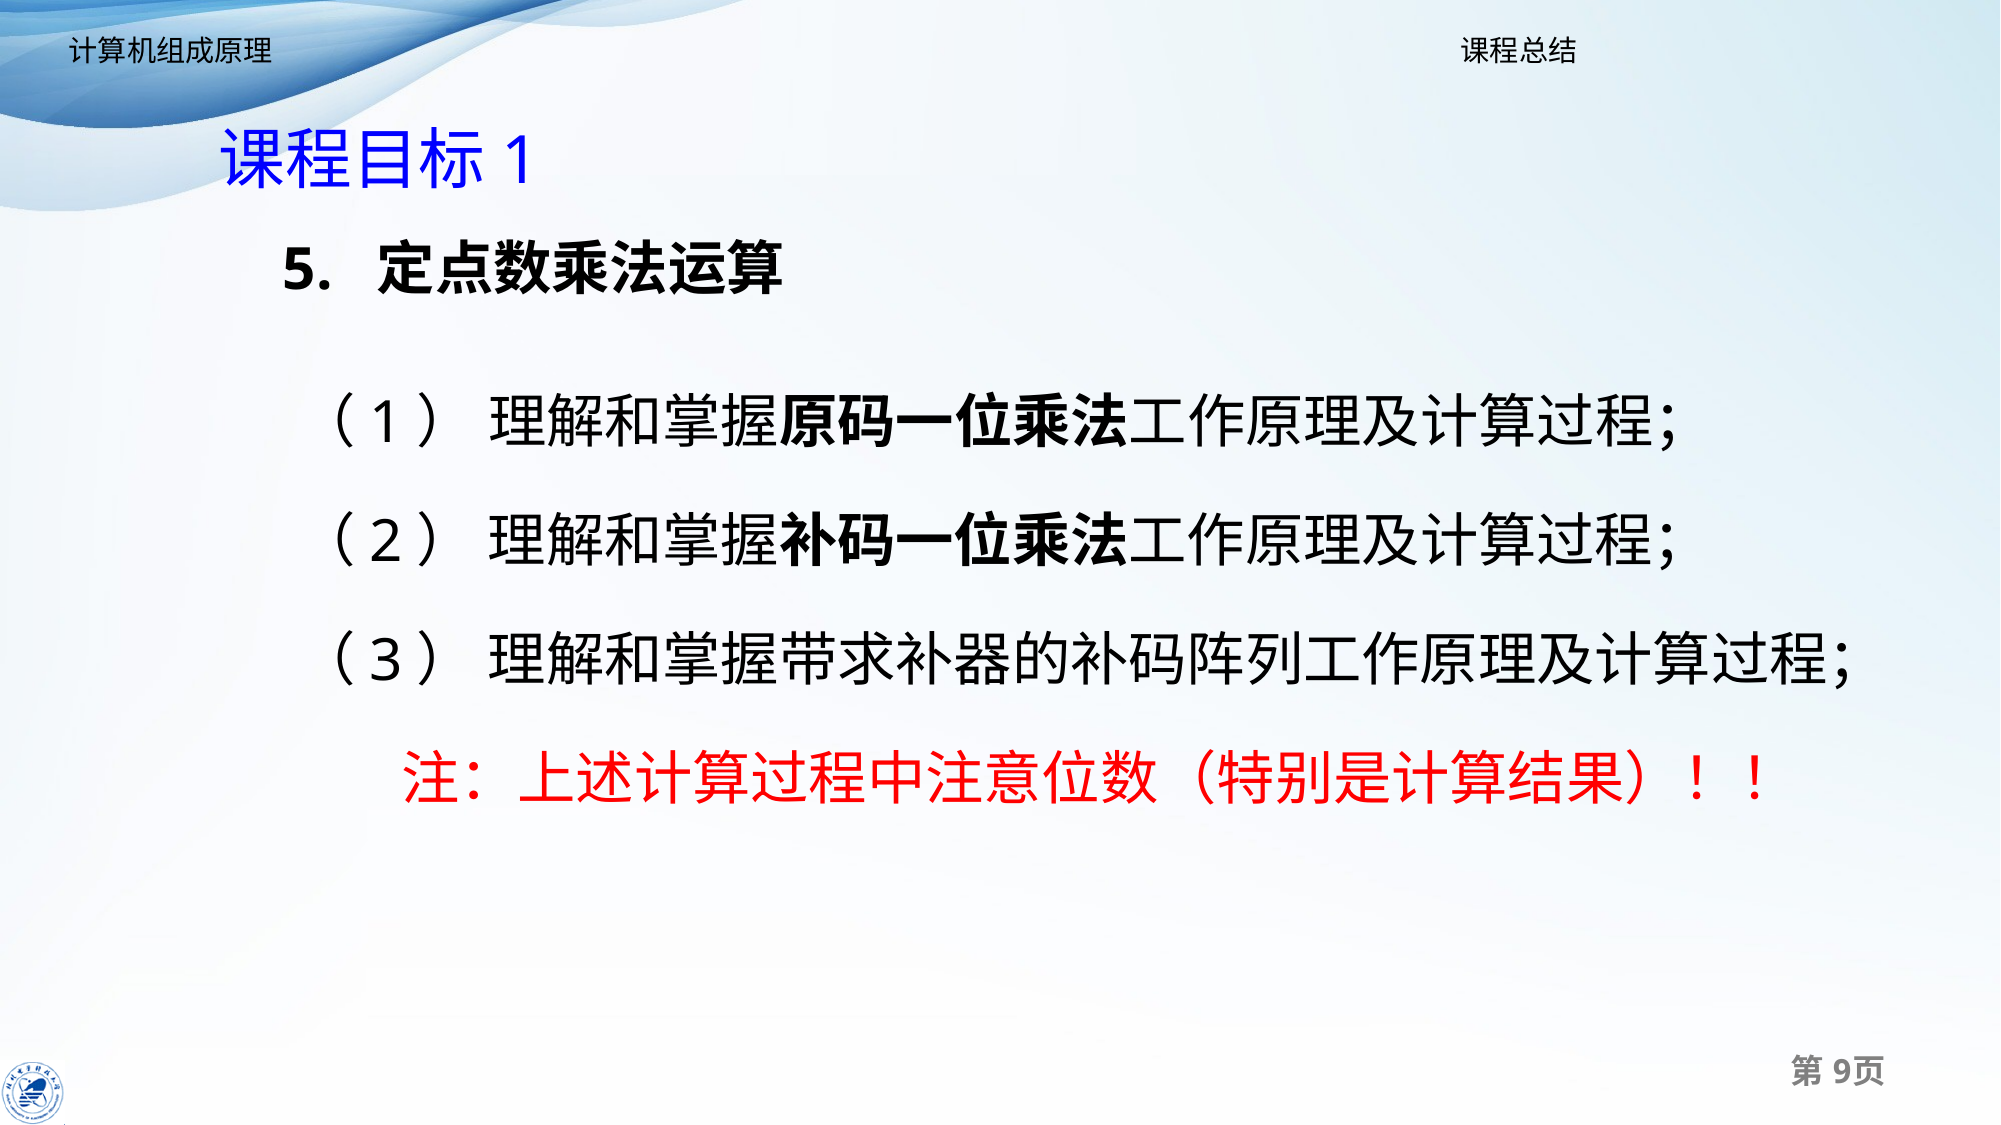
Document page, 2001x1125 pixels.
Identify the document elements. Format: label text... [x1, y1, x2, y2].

text_box 课程目标1 [203, 83, 753, 215]
picture [0, 0, 2001, 1125]
text_box （1） 理解和掌握原码一位乘法工作原理及计算过程； （2） 理解和掌握补码一位乘法工作原理及计算过程； （3） 理解和掌握带求补器的补码阵列工作原理及计算过程； 注：上述计算过程中注意位数（特别是计算结果）！！ [255, 328, 1866, 819]
text_box 5. 定点数乘法运算 [267, 188, 1603, 309]
